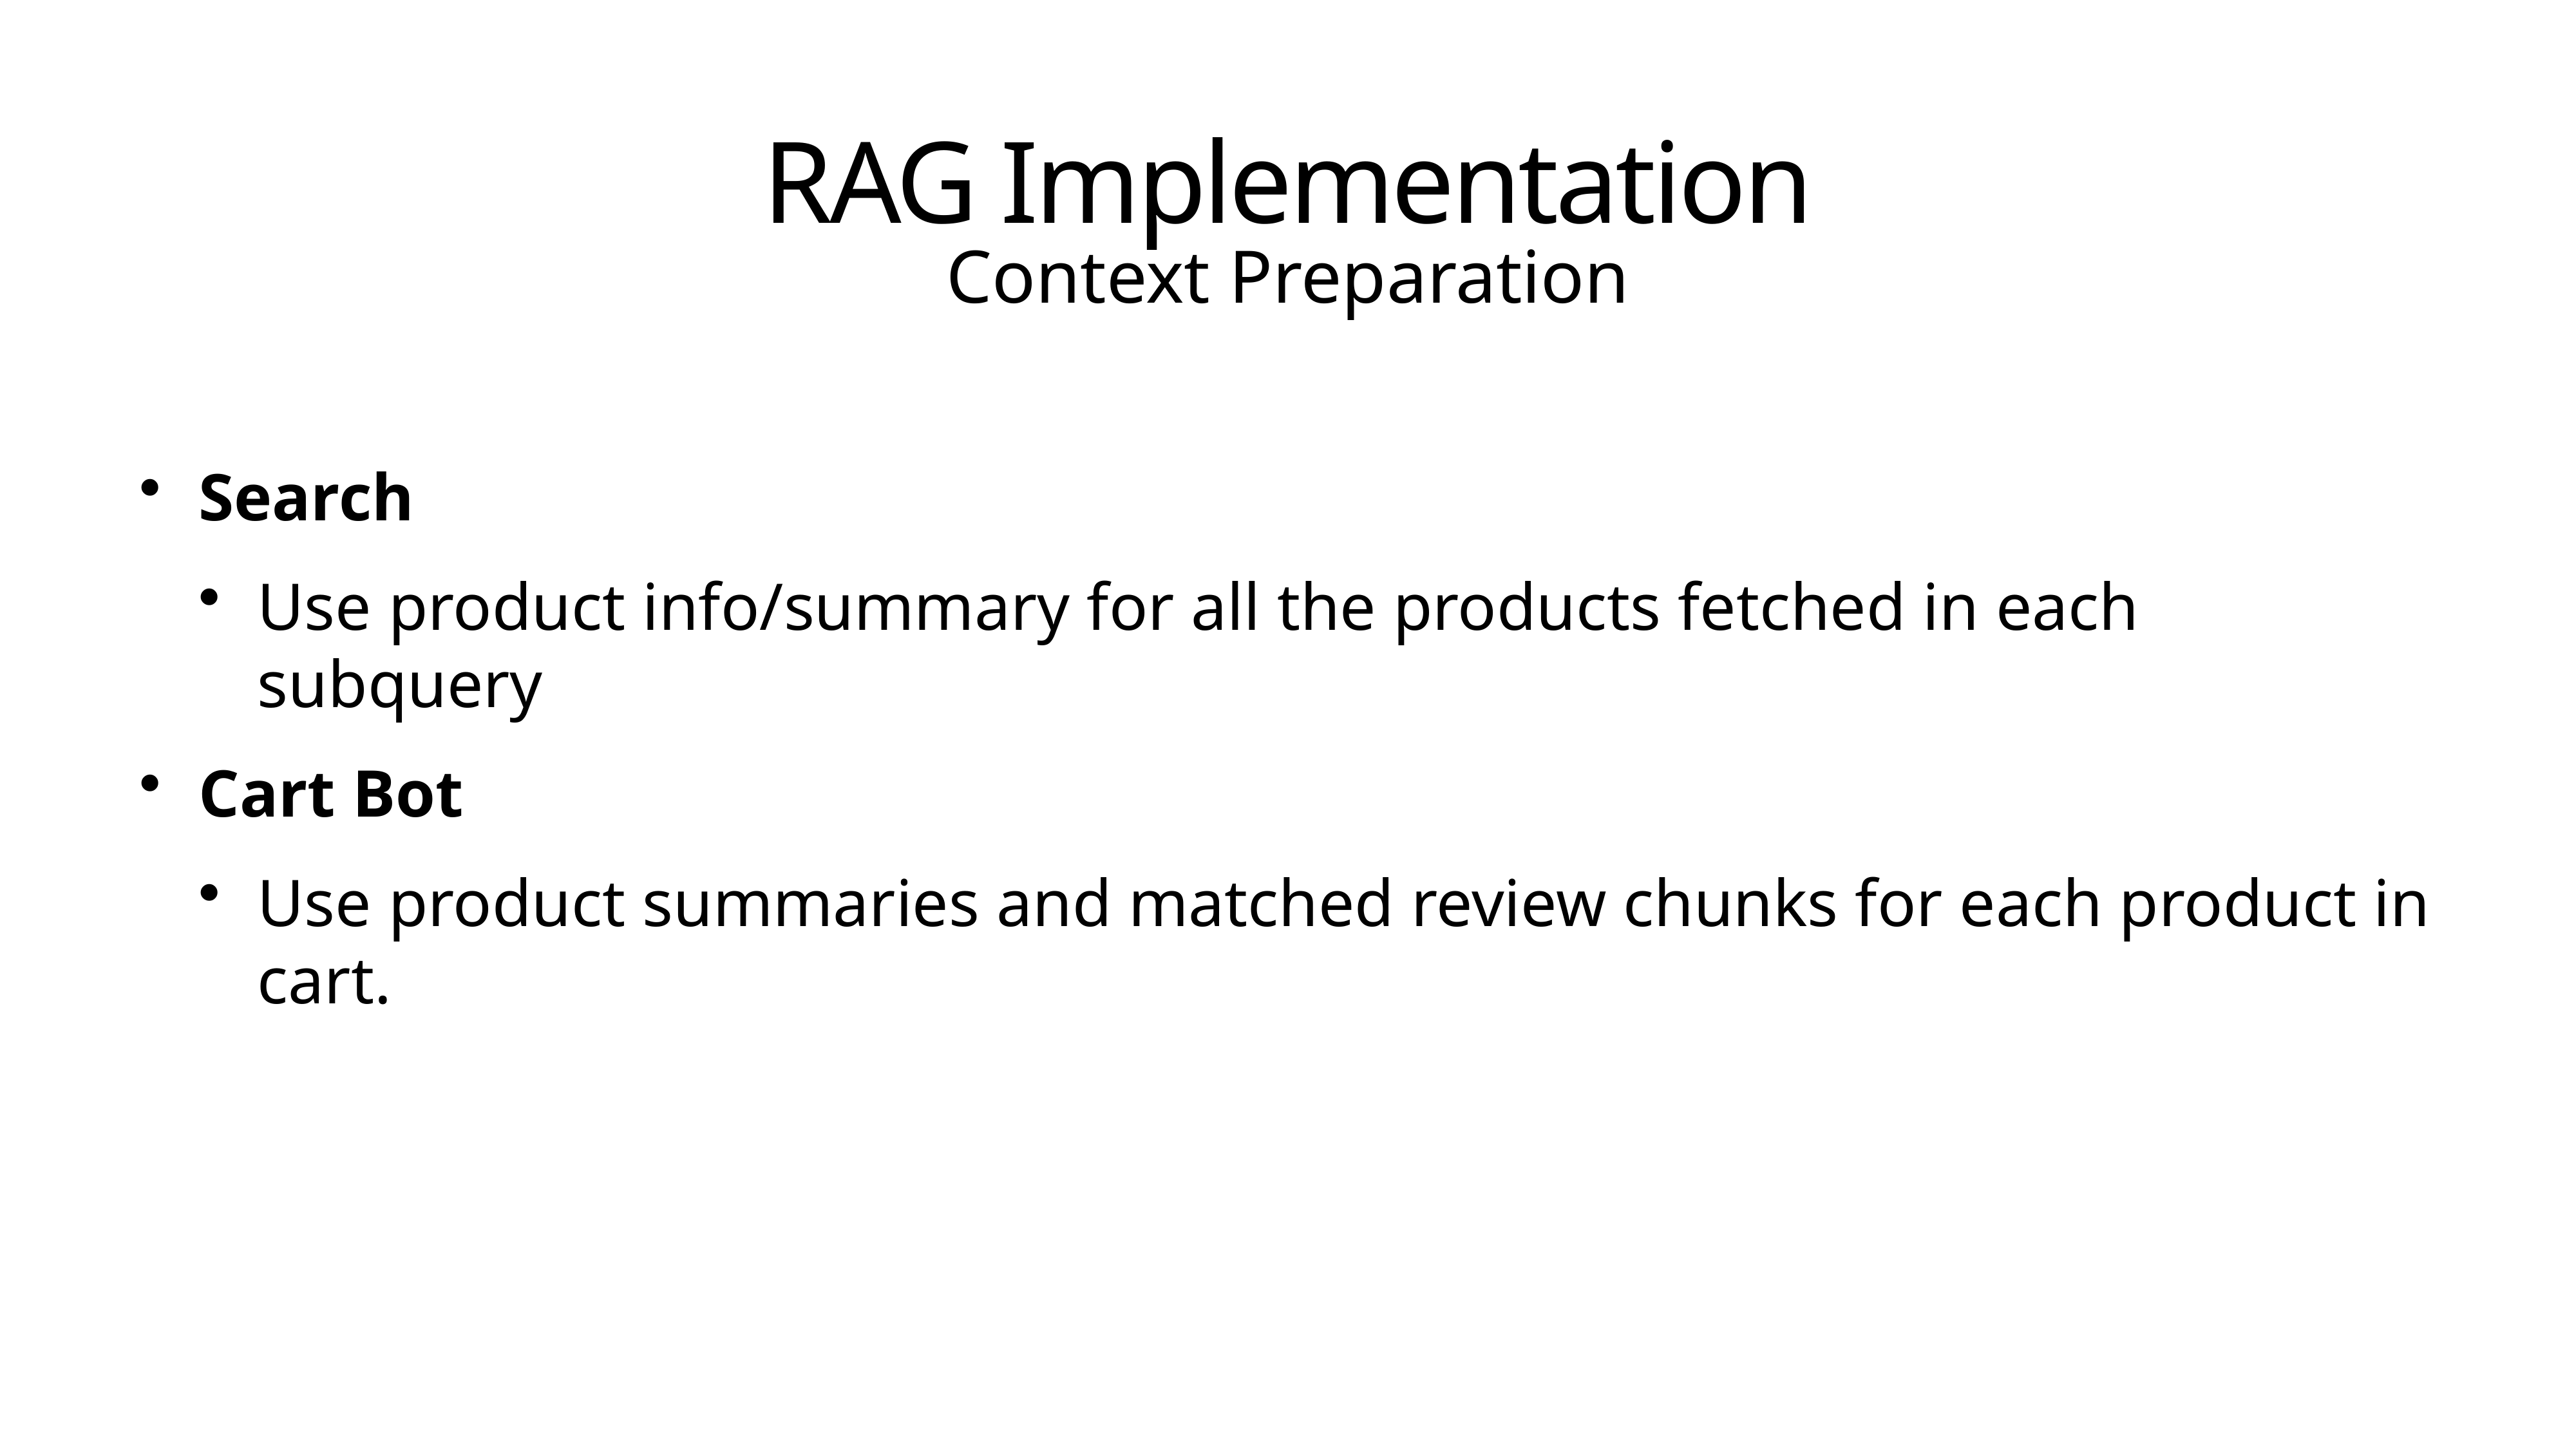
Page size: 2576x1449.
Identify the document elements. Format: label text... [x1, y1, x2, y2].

list Context Preparation [133, 225, 2443, 334]
title RAG Implementation [133, 85, 2443, 225]
list Search Use product info/summary for all the products fetched in each subquery Cart Bot Use product summaries and matched review chunks for each product in cart. [133, 450, 2443, 1342]
